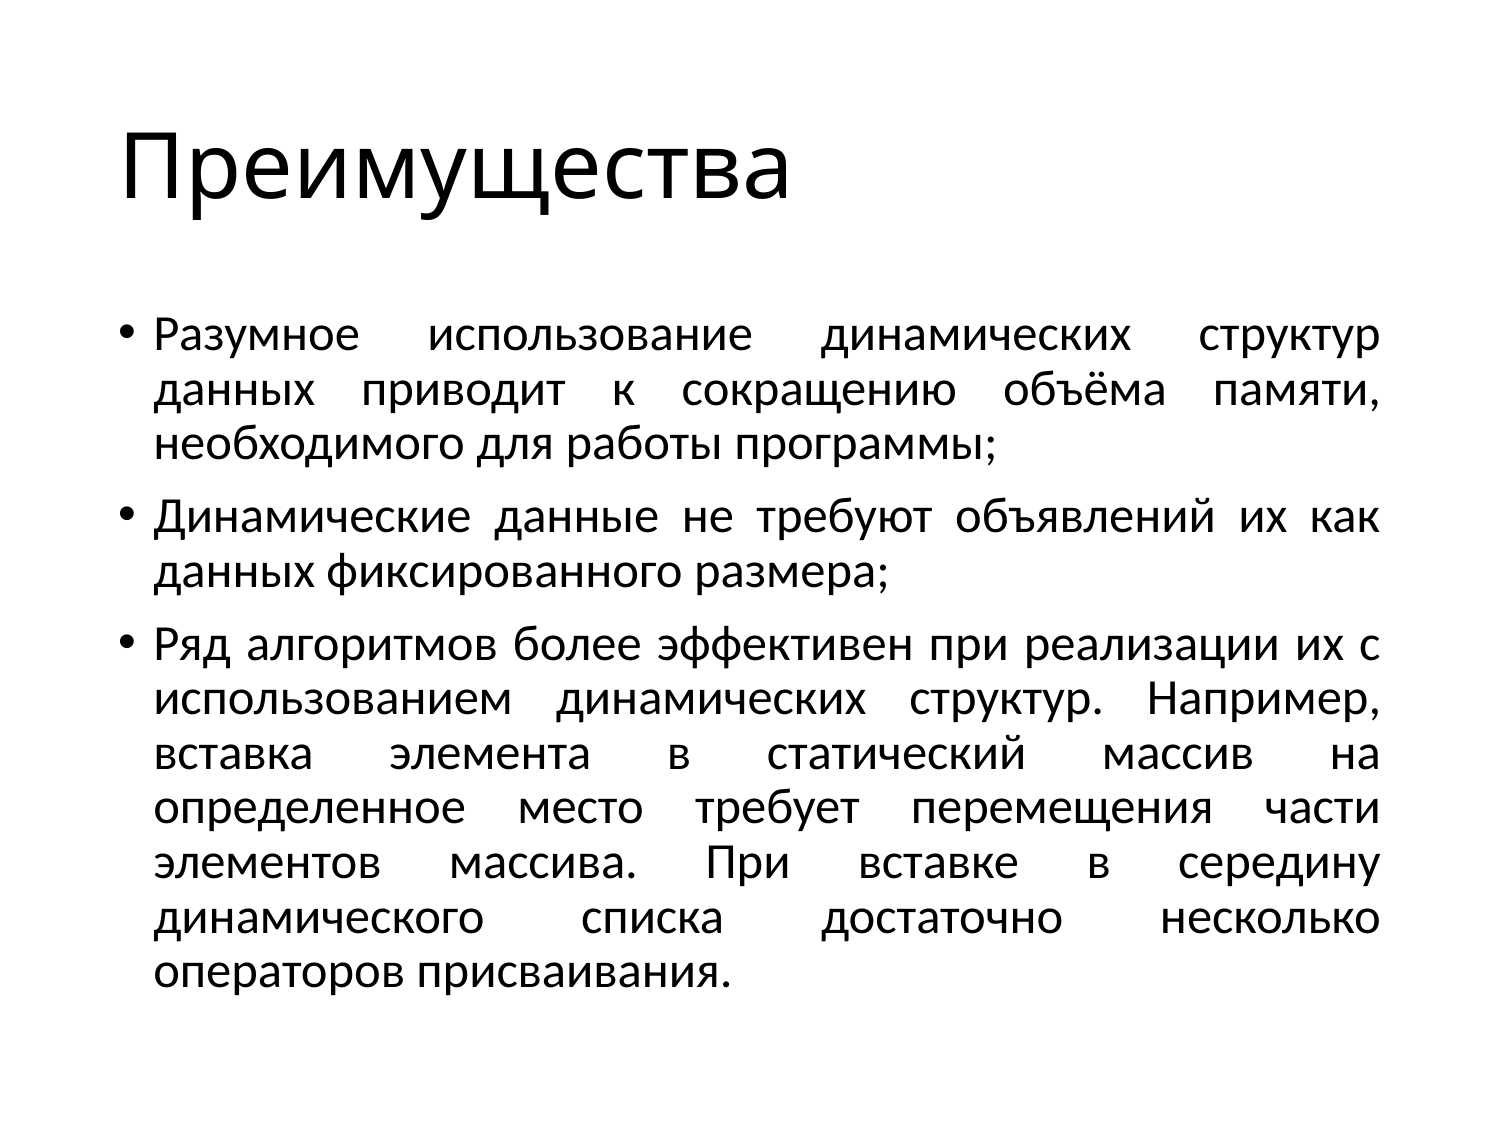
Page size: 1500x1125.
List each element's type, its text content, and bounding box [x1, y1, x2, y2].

title Преимущества [103, 59, 1397, 278]
list Разумное использование динамических структур данных приводит к сокращению объёма памяти, необходимого для работы программы; Динамические данные не требуют объявлений их как данных фиксированного размера; Ряд алгоритмов более эффективен при реализации их с использованием динамических структур. Например, вставка элемента в статический массив на определенное место требует перемещения части элементов массива. При вставке в середину динамического списка достаточно несколько операторов присваивания. [103, 299, 1397, 1014]
